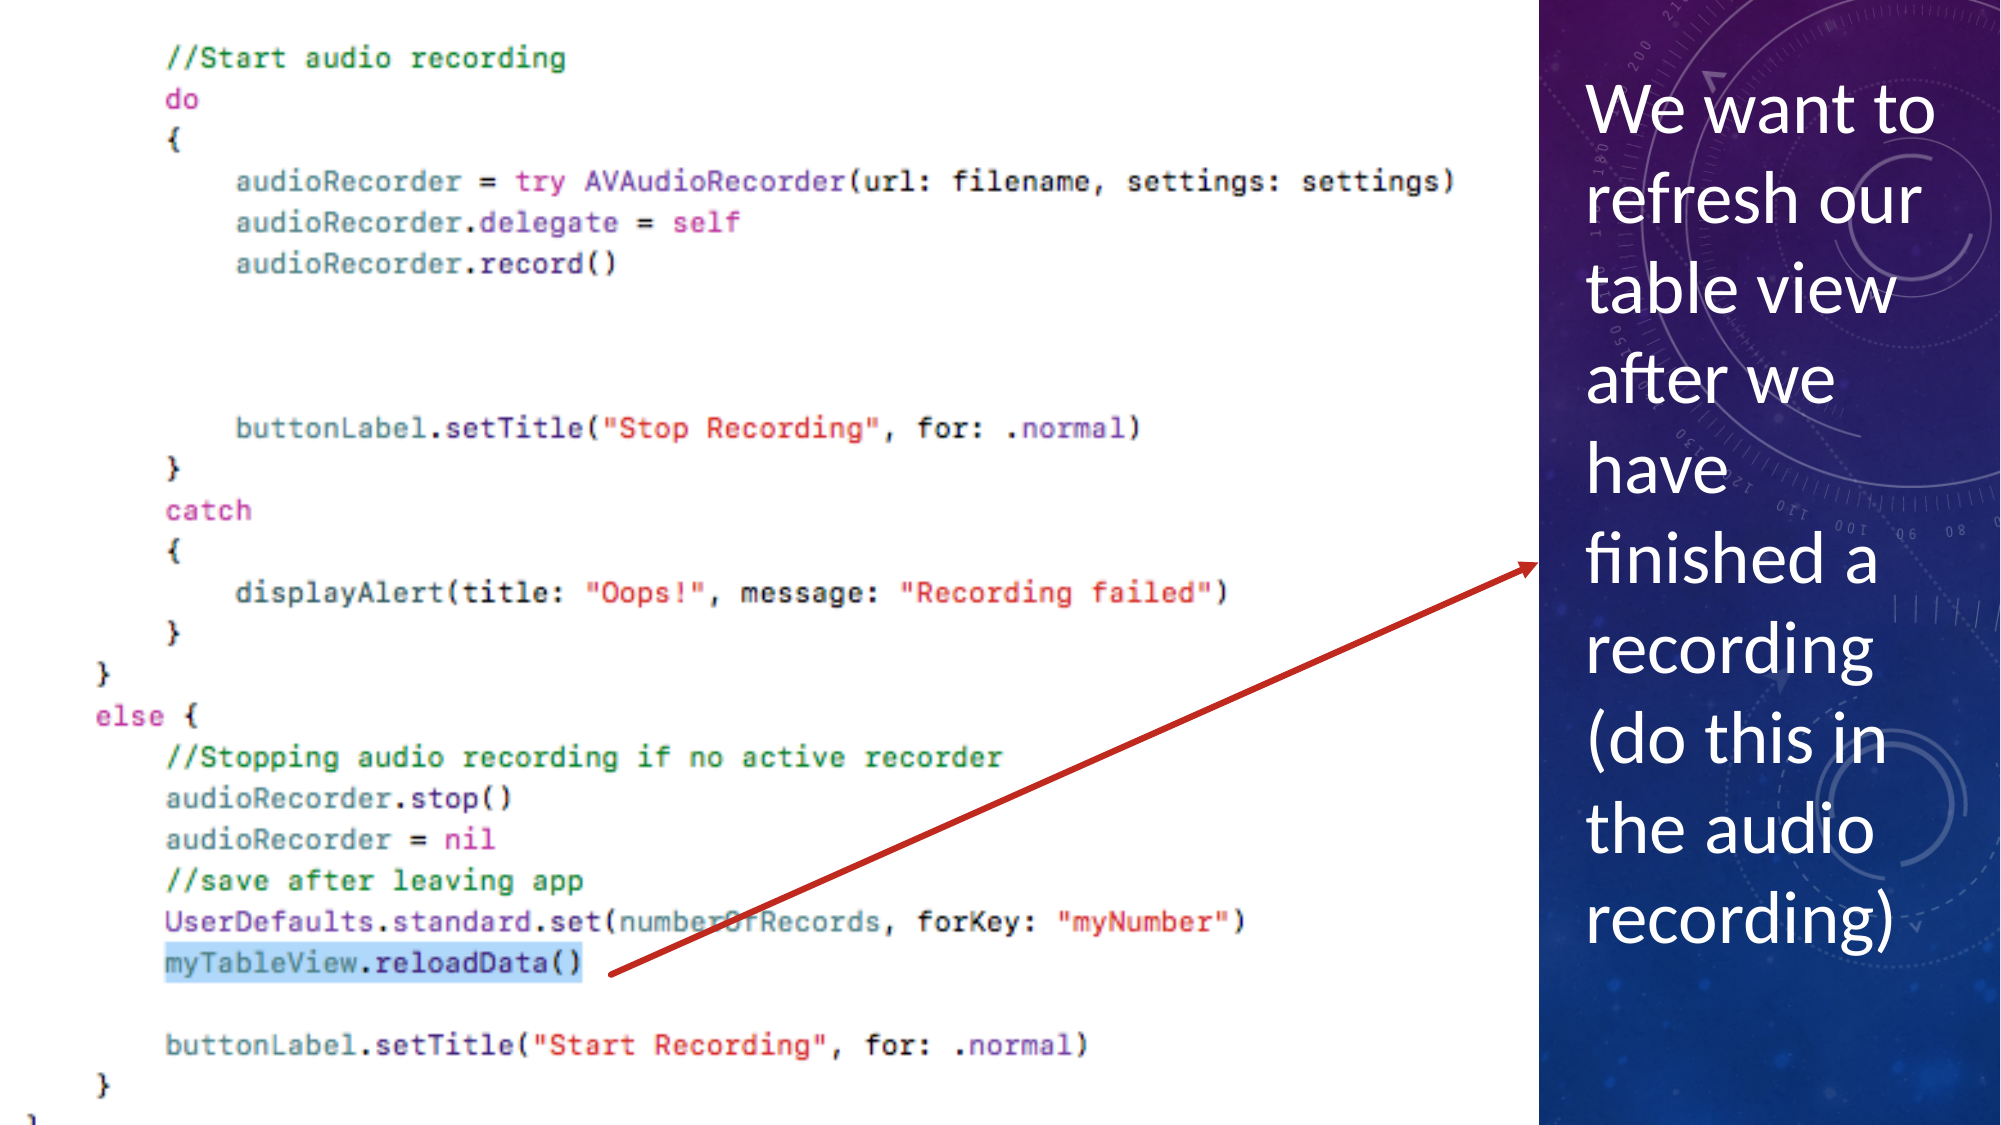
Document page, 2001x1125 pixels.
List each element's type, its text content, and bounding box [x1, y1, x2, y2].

picture [0, 0, 2001, 1125]
text_box We want to refresh our table view after we have finished a recording (do this in the audio recording) [1570, 50, 1964, 966]
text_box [610, 562, 1539, 975]
